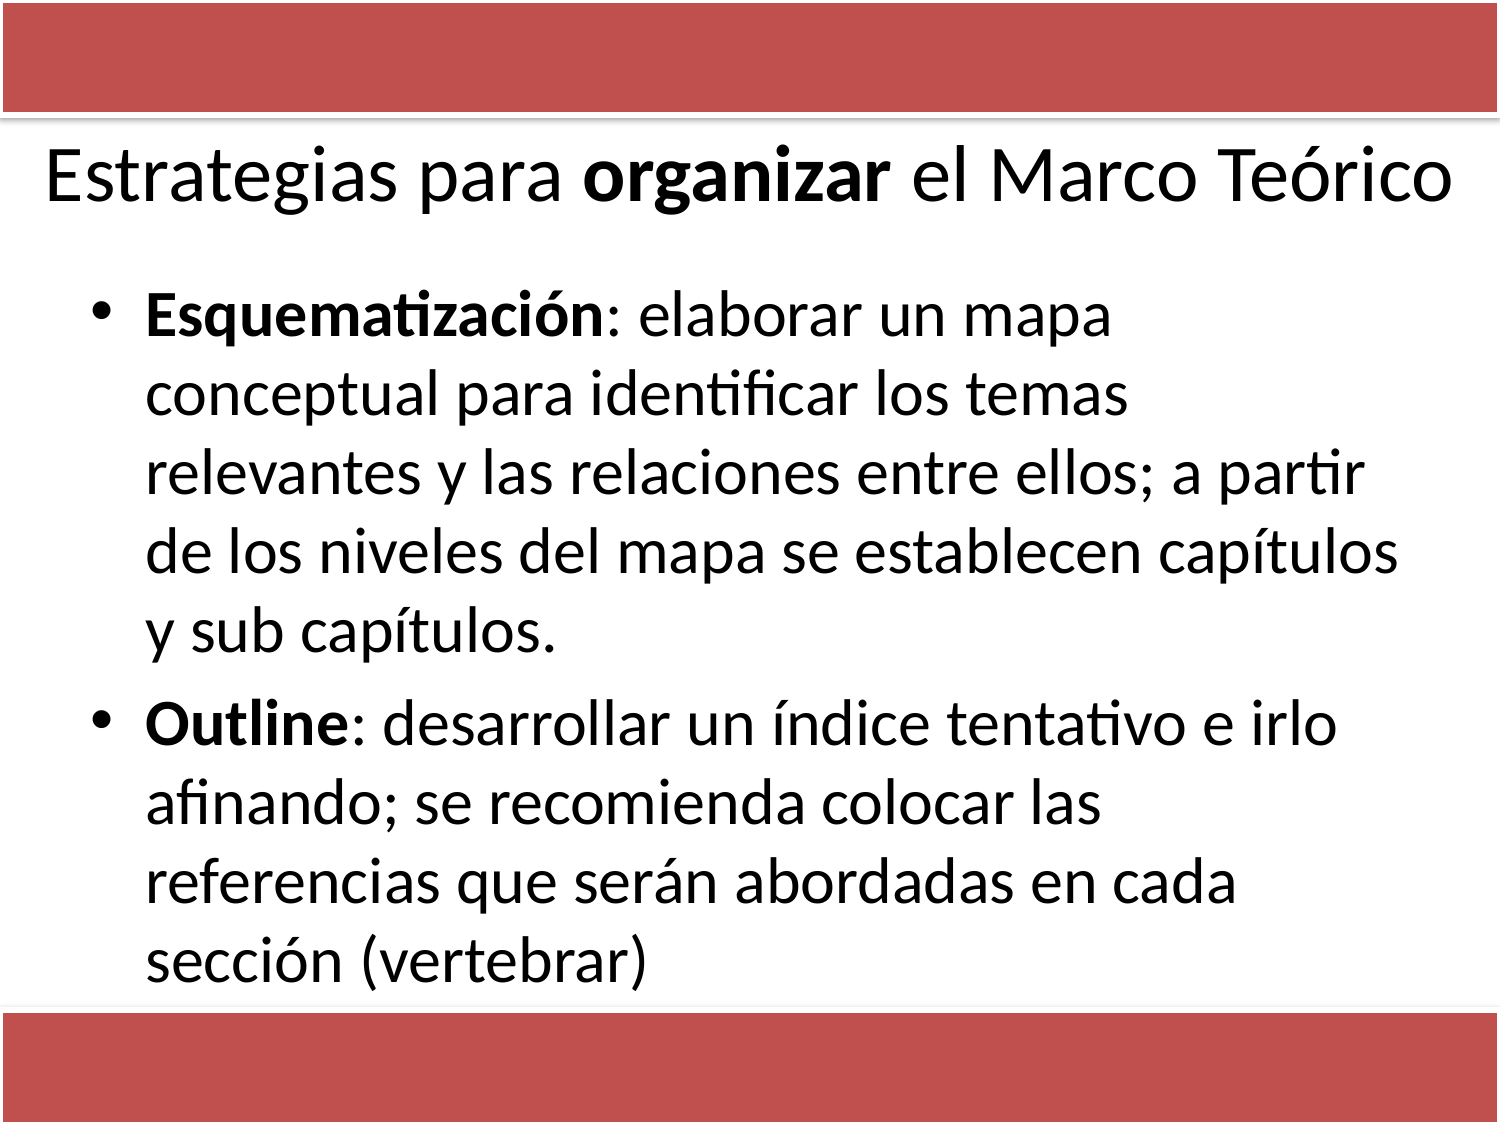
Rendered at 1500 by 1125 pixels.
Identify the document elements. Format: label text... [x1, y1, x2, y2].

title Estrategias para organizar el Marco Teórico [0, 125, 1500, 263]
text_box [0, 0, 1500, 118]
list Esquematización: elaborar un mapa conceptual para identificar los temas relevantes y las relaciones entre ellos; a partir de los niveles del mapa se establecen capítulos y sub capítulos. Outline: desarrollar un índice tentativo e irlo afinando; se recomienda colocar las referencias que serán abordadas en cada sección (vertebrar) [75, 262, 1425, 1005]
text_box [0, 1007, 1500, 1125]
